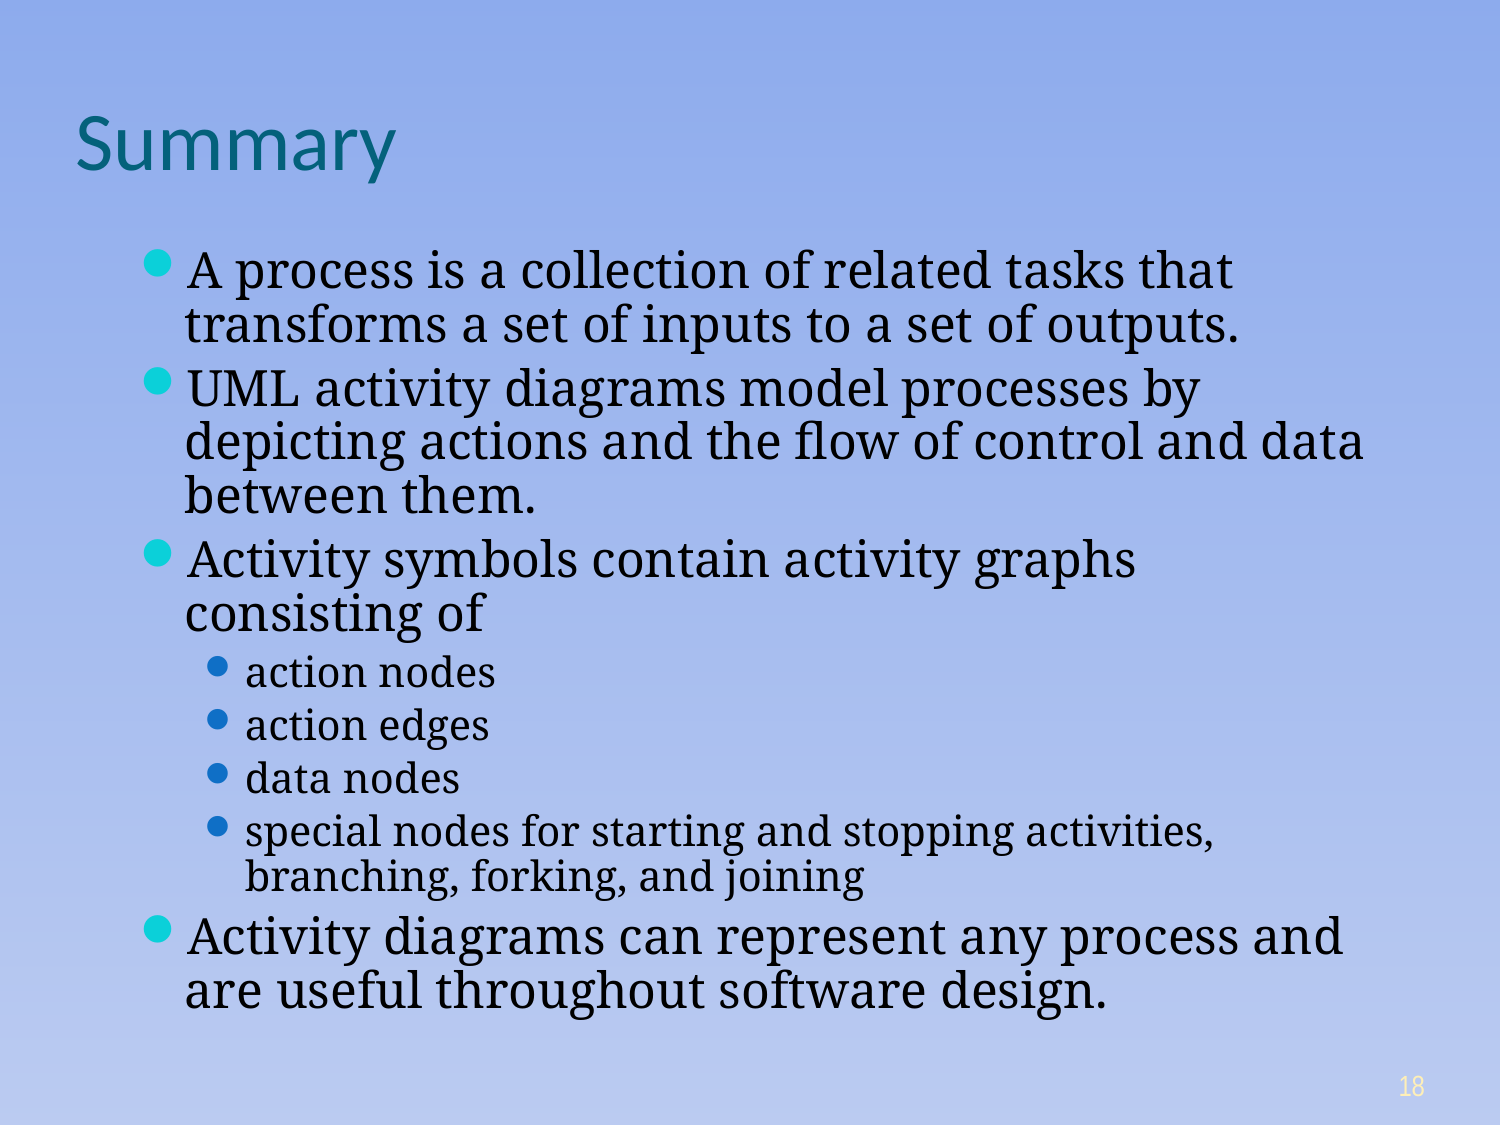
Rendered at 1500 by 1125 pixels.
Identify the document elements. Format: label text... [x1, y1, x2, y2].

list A process is a collection of related tasks that transforms a set of inputs to a set of outputs. UML activity diagrams model processes by depicting actions and the flow of control and data between them. Activity symbols contain activity graphs consisting of action nodes action edges data nodes special nodes for starting and stopping activities, branching, forking, and joining Activity diagrams can represent any process and are useful throughout software design. [125, 237, 1400, 1000]
title Summary [75, 0, 1426, 188]
slide_number 18 [1299, 1042, 1425, 1103]
